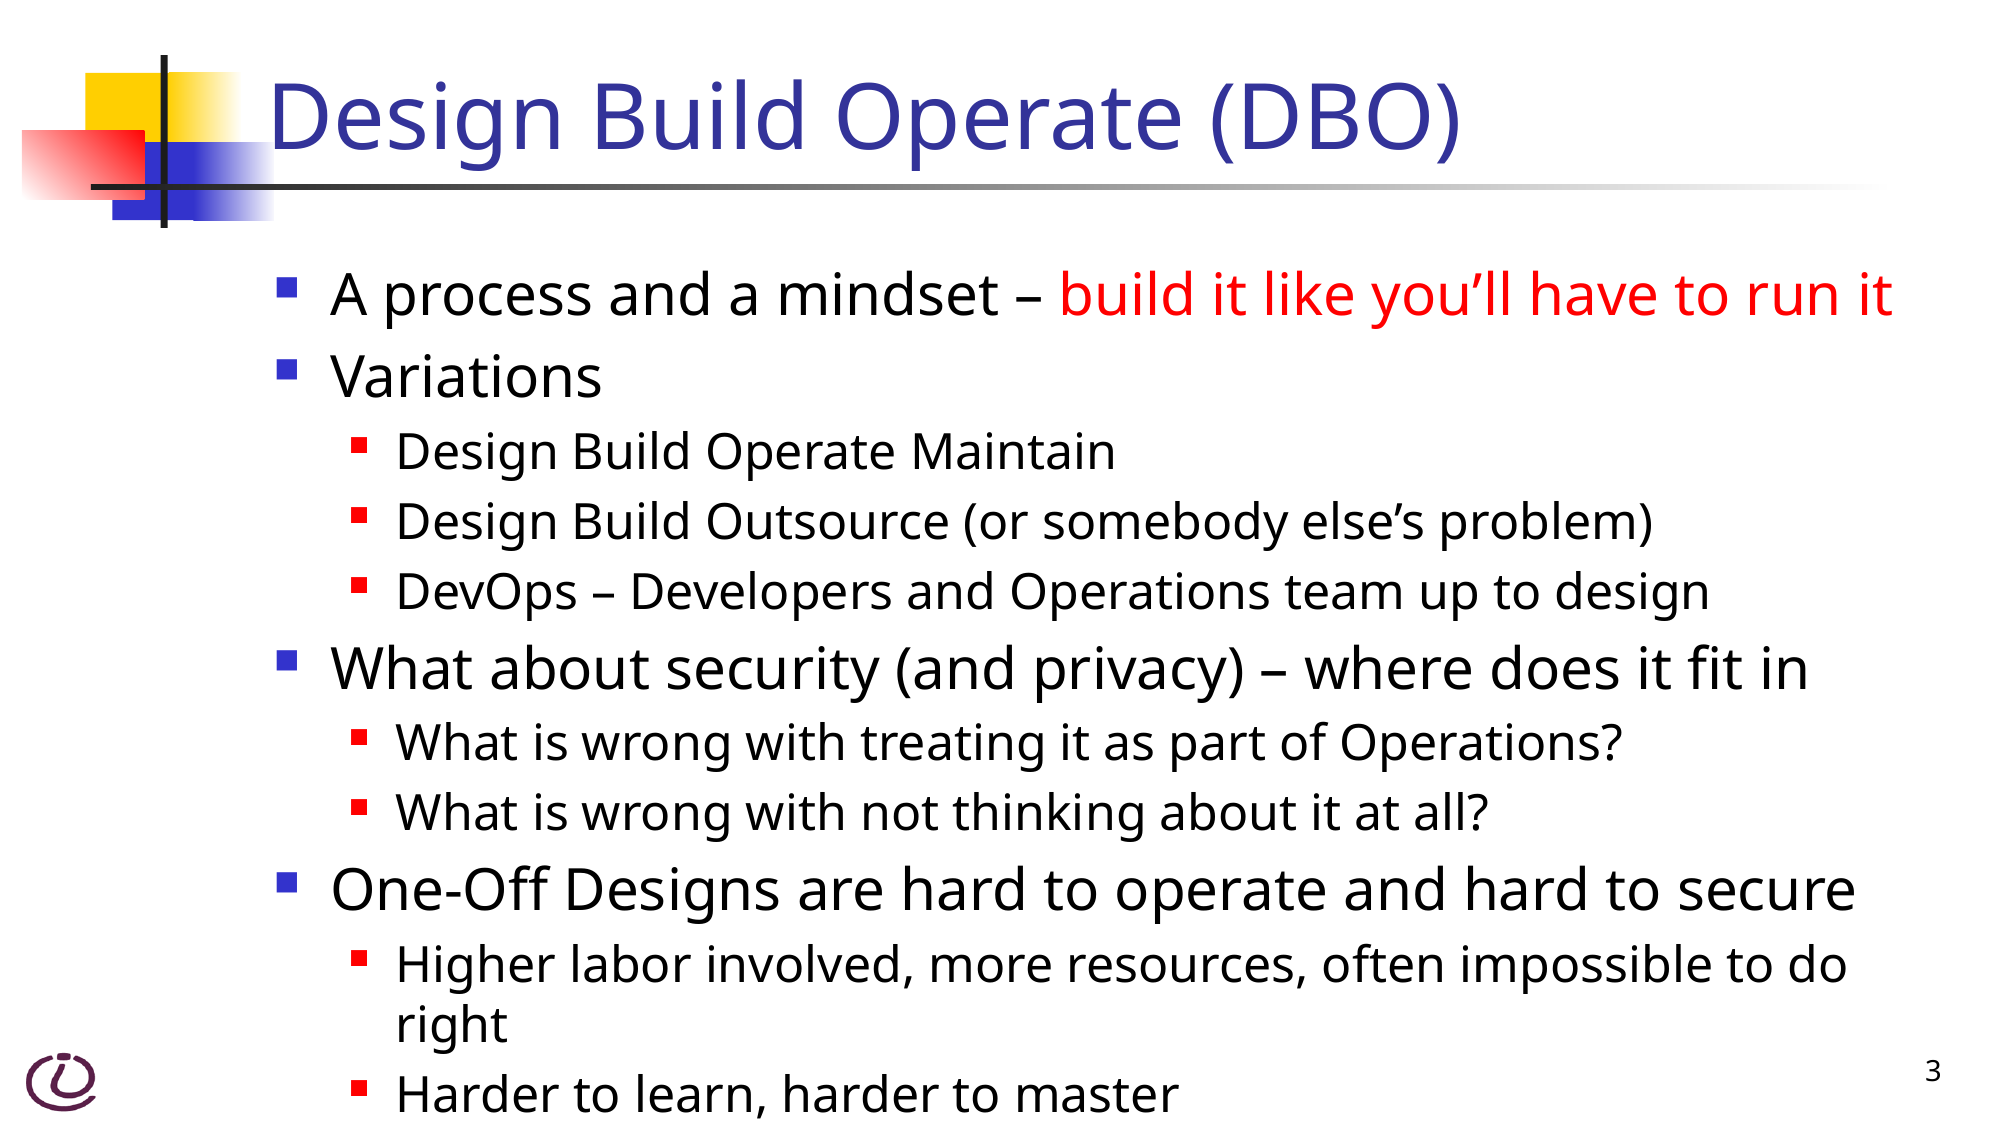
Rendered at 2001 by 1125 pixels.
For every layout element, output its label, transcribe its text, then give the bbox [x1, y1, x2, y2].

slide_number 3 [1540, 1049, 1958, 1100]
title Design Build Operate (DBO) [251, 35, 1957, 175]
picture [21, 1049, 101, 1113]
list A process and a mindset – build it like you’ll have to run it Variations Design Build Operate Maintain Design Build Outsource (or somebody else’s problem) DevOps – Developers and Operations team up to design What about security (and privacy) – where does it fit in What is wrong with treating it as part of Operations? What is wrong with not thinking about it at all? One-Off Designs are hard to operate and hard to secure Higher labor involved, more resources, often impossible to do right Harder to learn, harder to master [258, 249, 1959, 1125]
